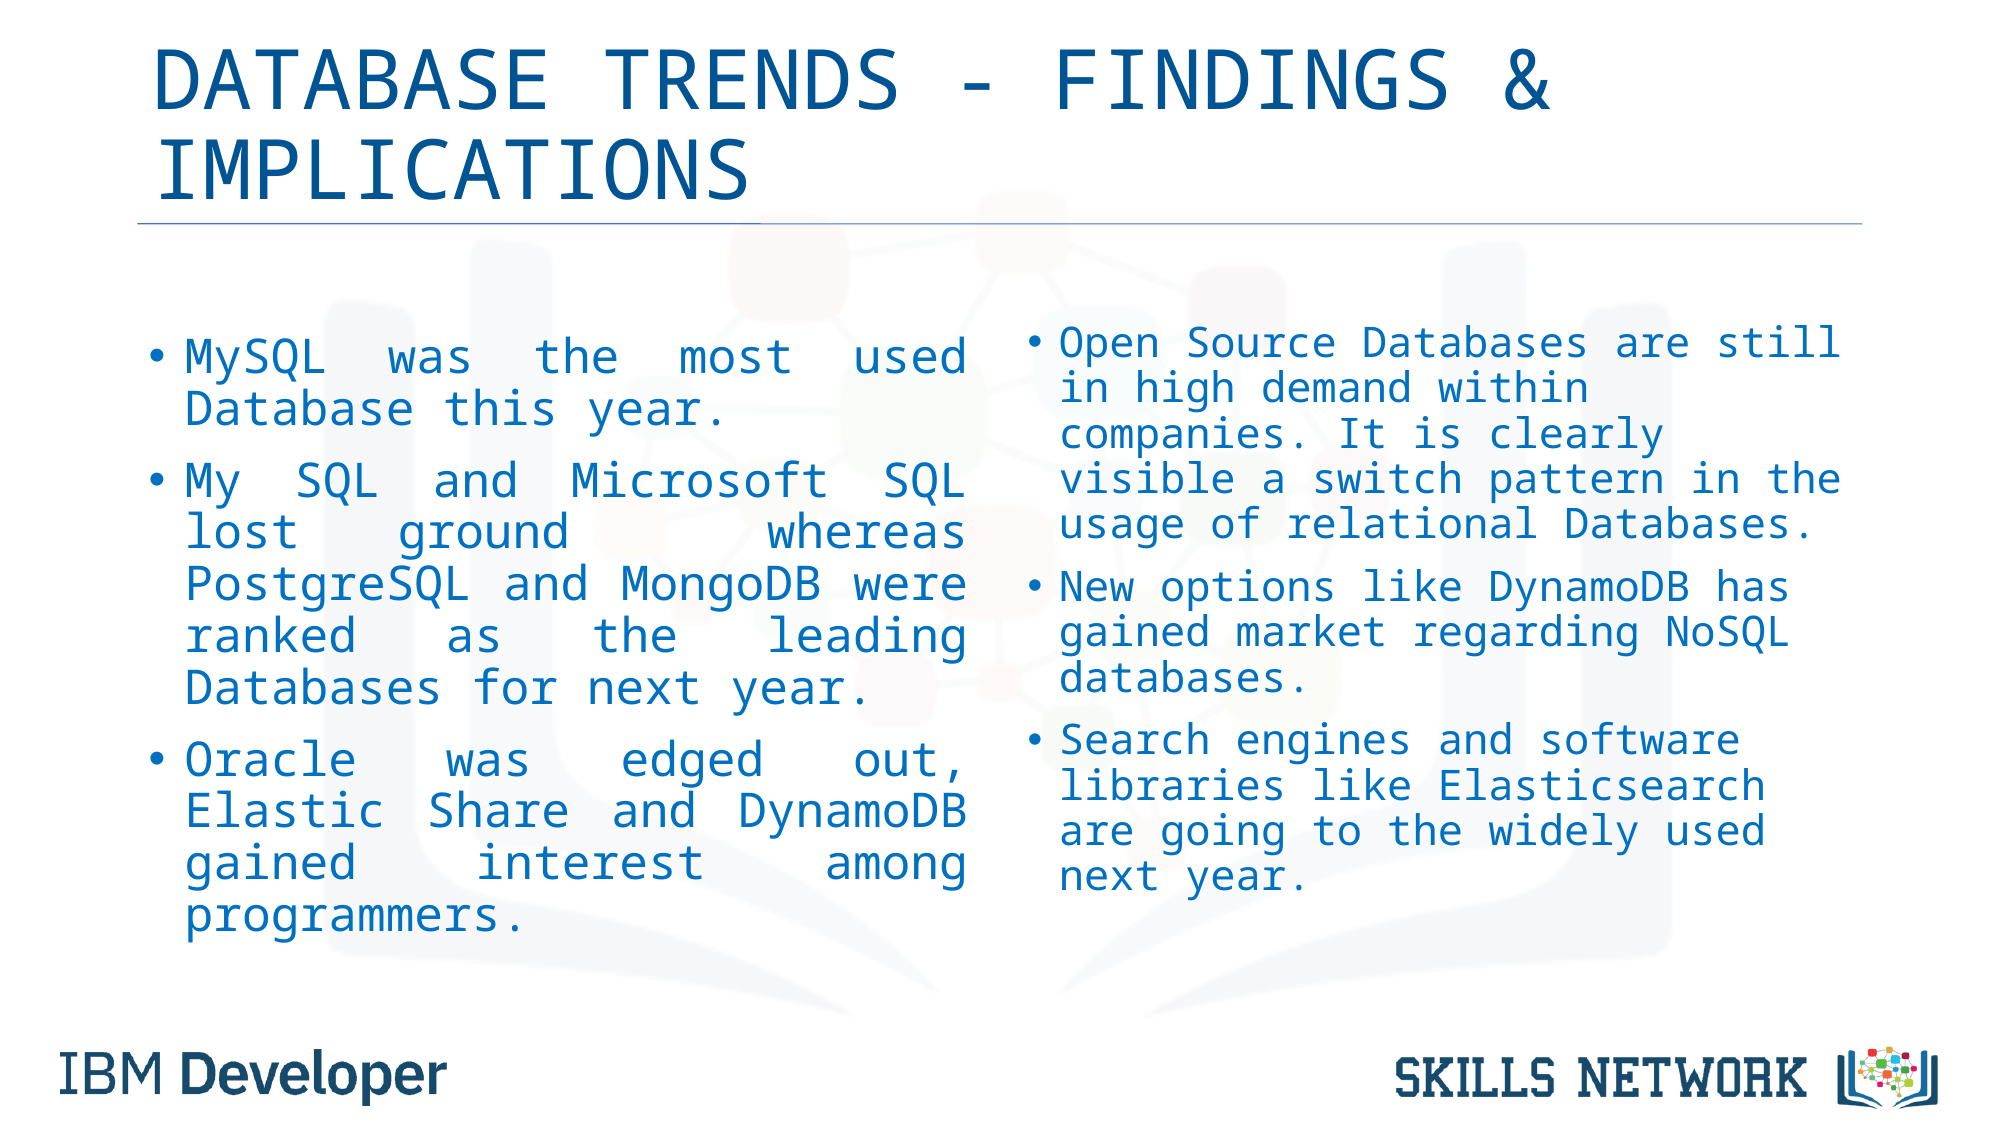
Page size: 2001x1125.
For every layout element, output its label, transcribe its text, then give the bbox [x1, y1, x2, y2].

picture [1390, 1045, 1945, 1111]
list Open Source Databases are still in high demand within companies. It is clearly visible a switch pattern in the usage of relational Databases. New options like DynamoDB has gained market regarding NoSQL databases. Search engines and software libraries like Elasticsearch are going to the widely used next year. [1012, 237, 1863, 952]
title DATABASE TRENDS - FINDINGS & IMPLICATIONS [137, 18, 1863, 236]
picture [55, 1045, 459, 1108]
list MySQL was the most used Database this year. My SQL and Microsoft SQL lost ground whereas PostgreSQL and MongoDB were ranked as the leading Databases for next year. Oracle was edged out, Elastic Share and DynamoDB gained interest among programmers. [133, 237, 984, 952]
